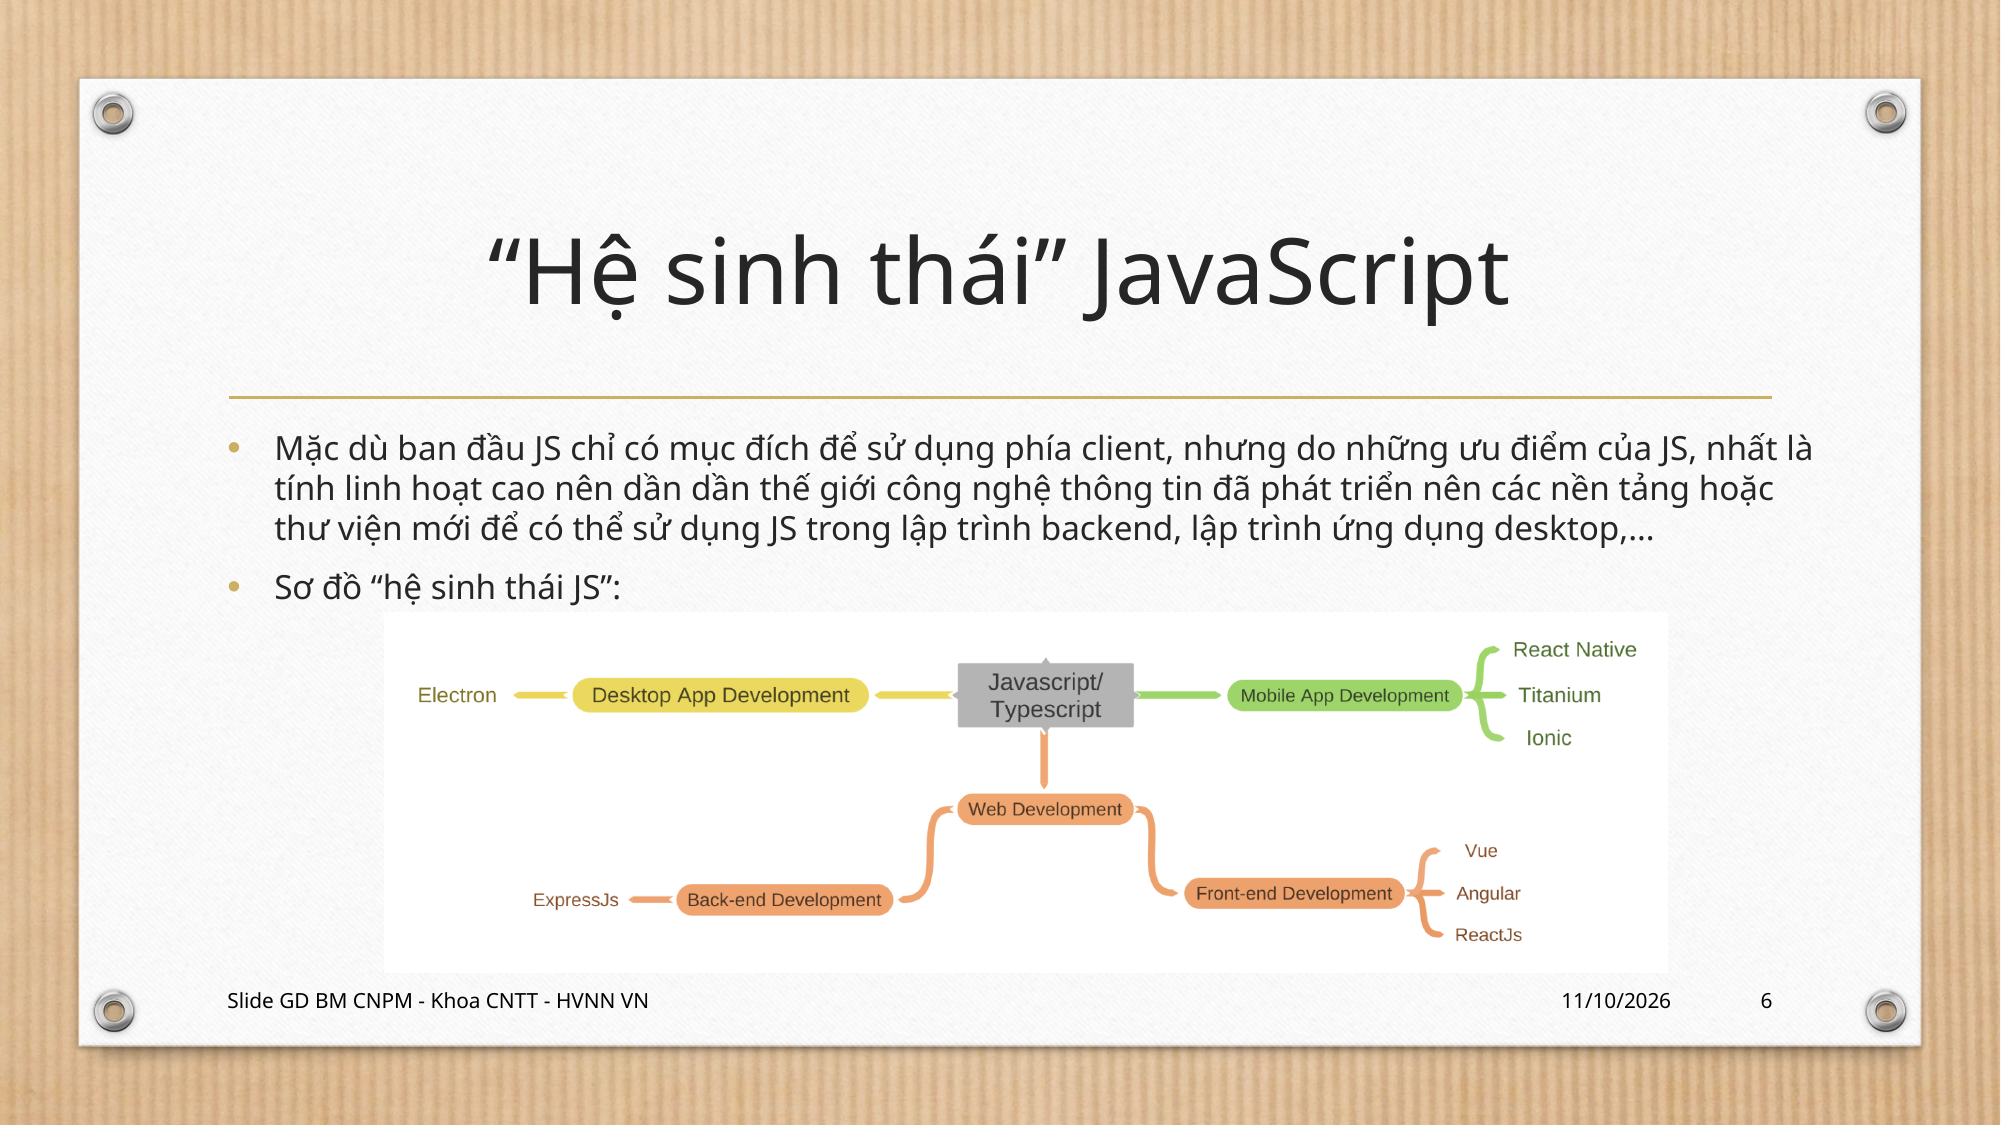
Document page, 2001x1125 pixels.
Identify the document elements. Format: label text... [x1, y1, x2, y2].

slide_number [1423, 979, 1686, 1025]
picture [0, 0, 2001, 1125]
slide_number 6 [1698, 979, 1788, 1025]
list Mặc dù ban đầu JS chỉ có mục đích để sử dụng phía client, nhưng do những ưu điểm của JS, nhất là tính linh hoạt cao nên dần dần thế giới công nghệ thông tin đã phát triển nên các nền tảng hoặc thư viện mới để có thể sử dụng JS trong lập trình backend, lập trình ứng dụng desktop,… Sơ đồ “hệ sinh thái JS”: [212, 419, 1855, 694]
title “Hệ sinh thái” JavaScript [212, 161, 1788, 375]
footer Slide GD BM CNPM - Khoa CNTT - HVNN VN [212, 979, 1411, 1025]
